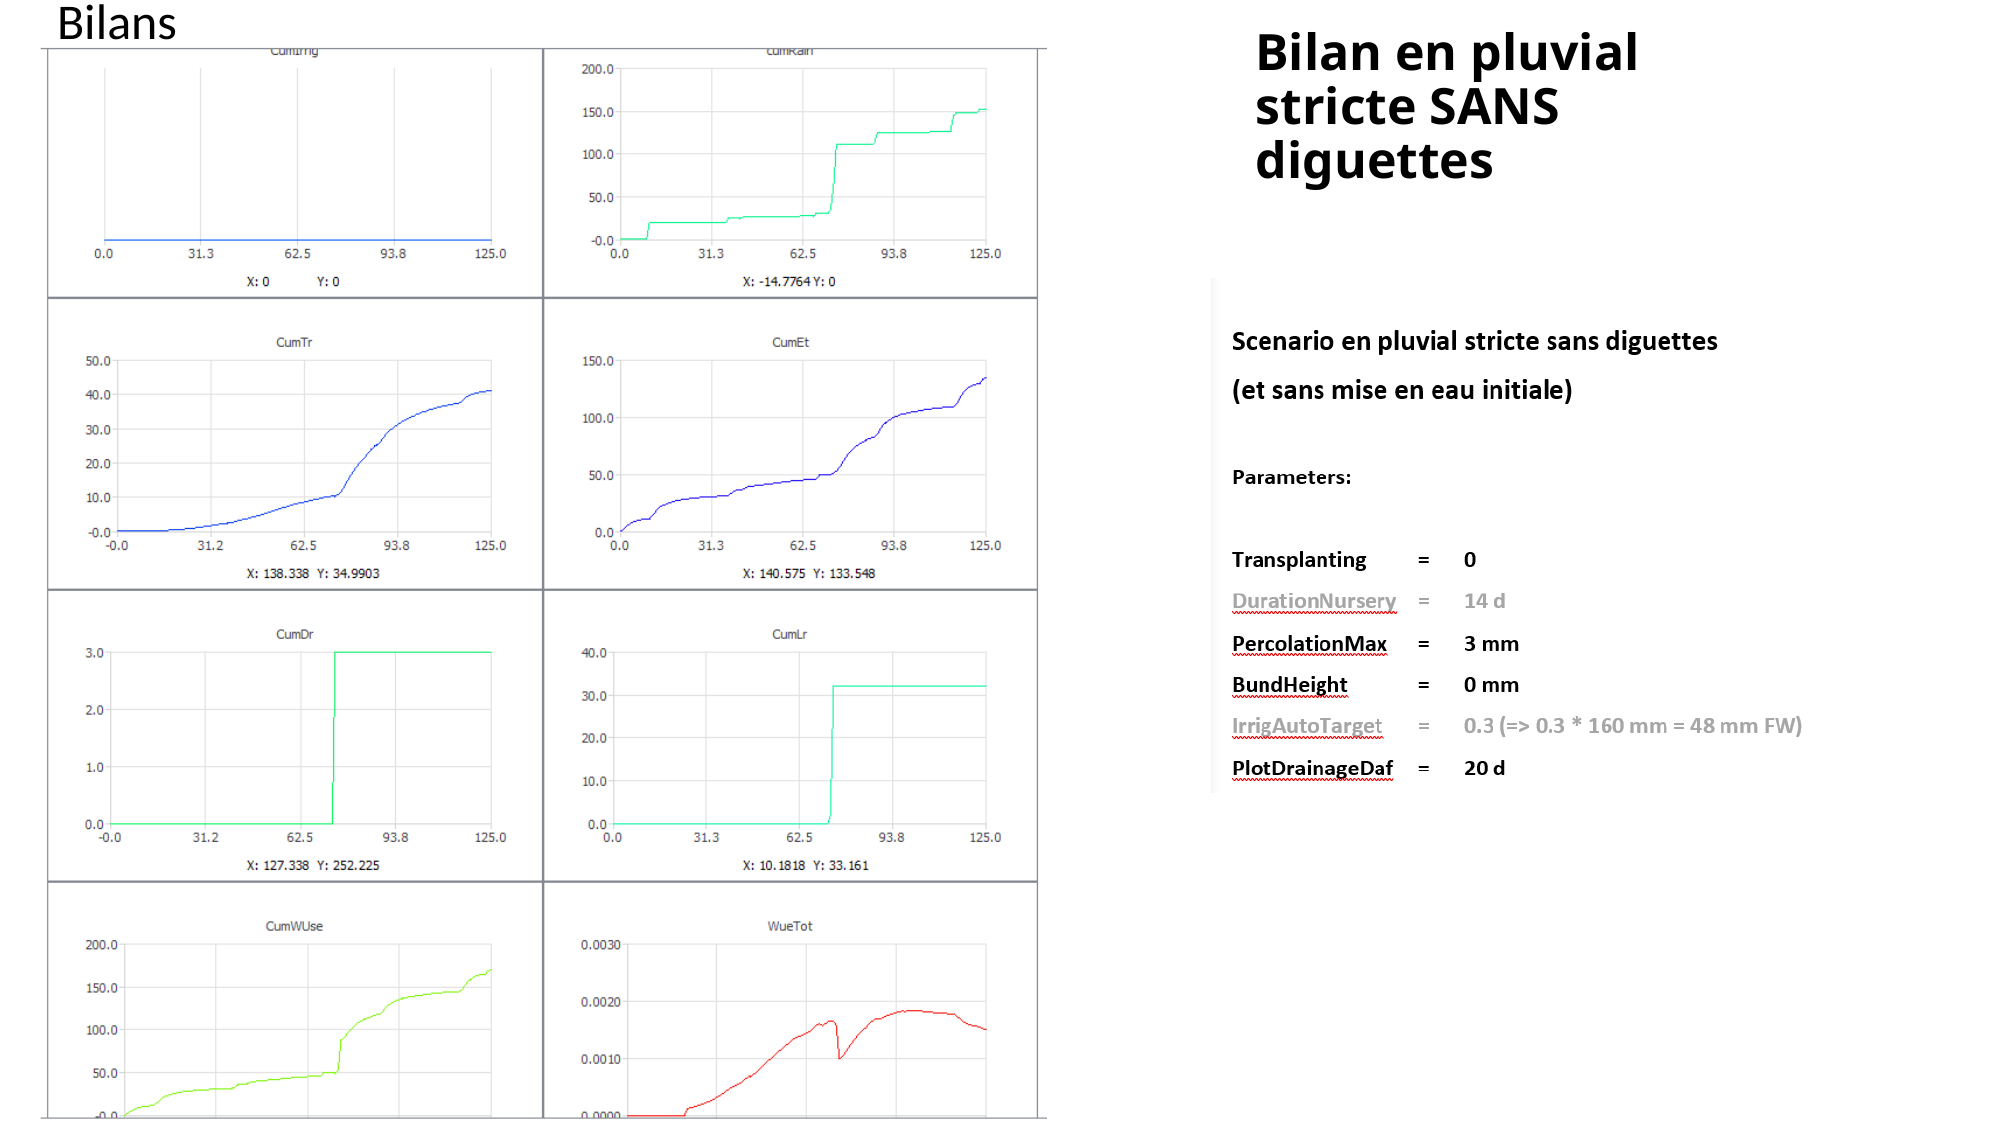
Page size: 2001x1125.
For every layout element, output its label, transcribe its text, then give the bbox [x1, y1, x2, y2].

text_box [1187, 278, 1855, 921]
text_box Bilans [42, 0, 192, 41]
picture [40, 41, 1047, 1125]
title Bilan en pluvial stricte SANS diguettes [1240, 0, 1813, 277]
